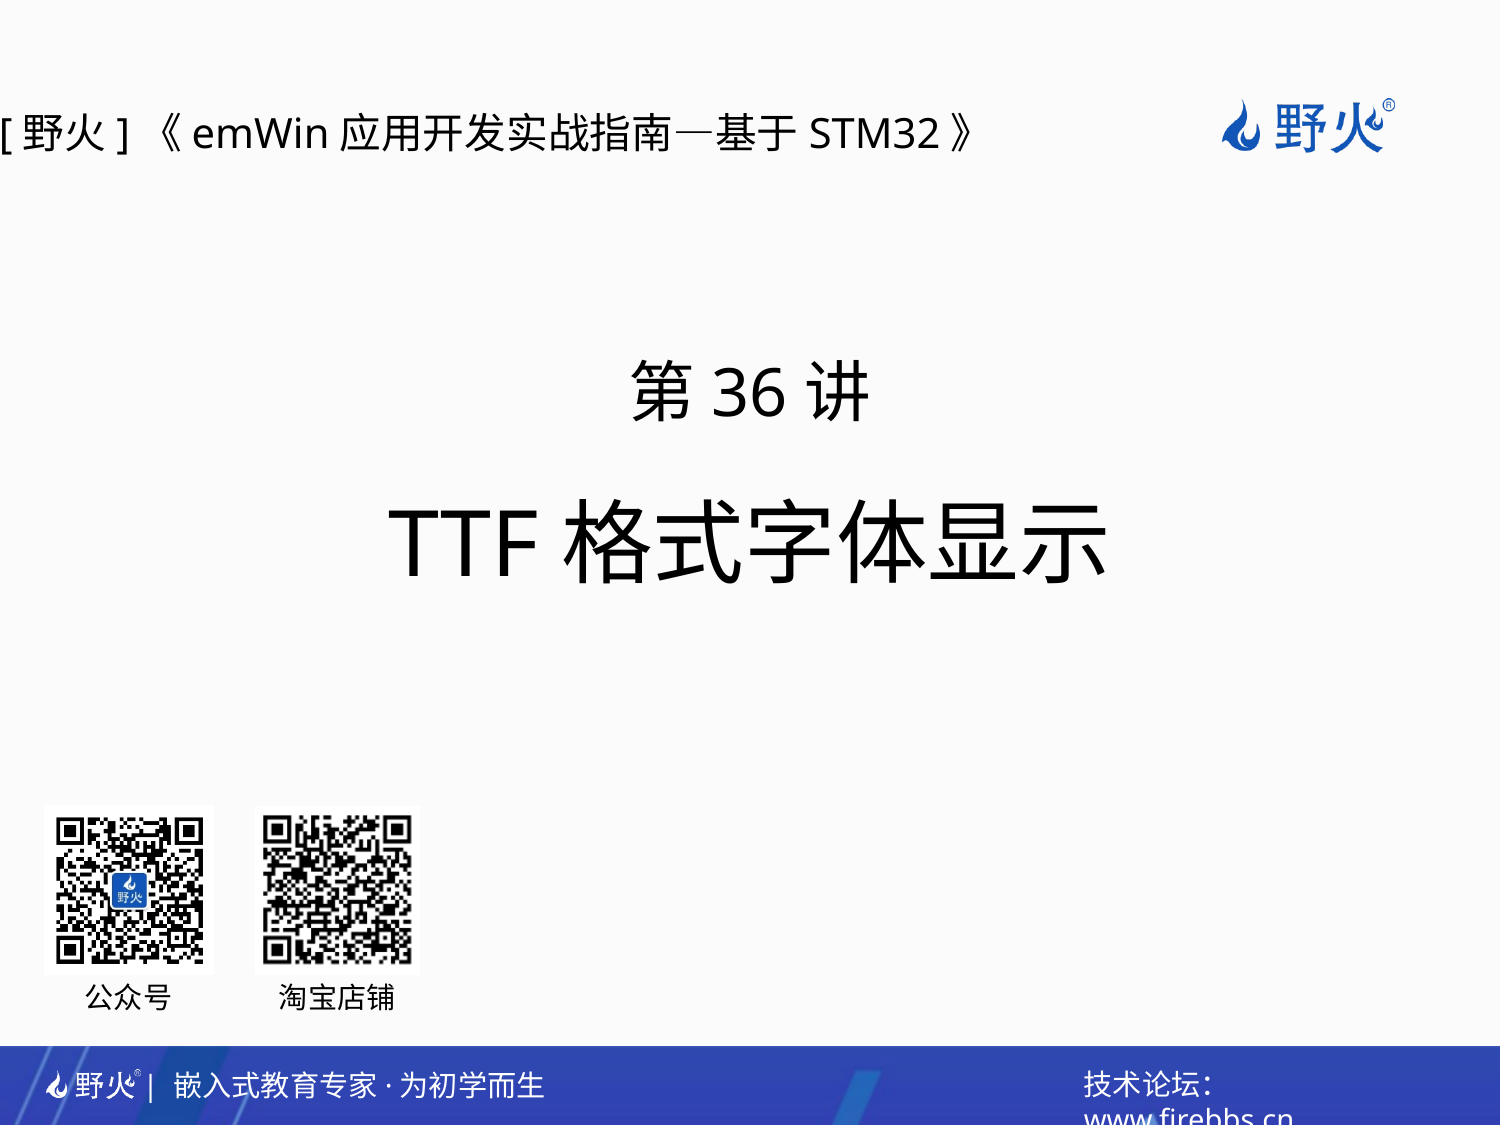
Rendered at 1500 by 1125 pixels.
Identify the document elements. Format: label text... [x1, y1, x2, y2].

text_box [野火]《emWin应用开发实战指南—基于STM32》 [0, 99, 1008, 164]
picture [1227, 1116, 1236, 1125]
text_box 第36讲 TTF格式字体显示 [94, 302, 1406, 603]
text_box 公众号 [69, 983, 188, 1022]
picture [0, 1046, 1500, 1125]
picture [1103, 1115, 1109, 1125]
picture [1092, 1117, 1097, 1125]
picture [1126, 1115, 1132, 1125]
picture [1209, 1116, 1218, 1125]
picture [1138, 1117, 1143, 1125]
picture [1115, 1117, 1120, 1125]
picture [1192, 1116, 1200, 1121]
text_box 淘宝店铺 [264, 982, 411, 1022]
picture [43, 804, 214, 975]
picture [255, 806, 420, 975]
picture [1281, 1116, 1289, 1125]
picture [1222, 98, 1395, 153]
